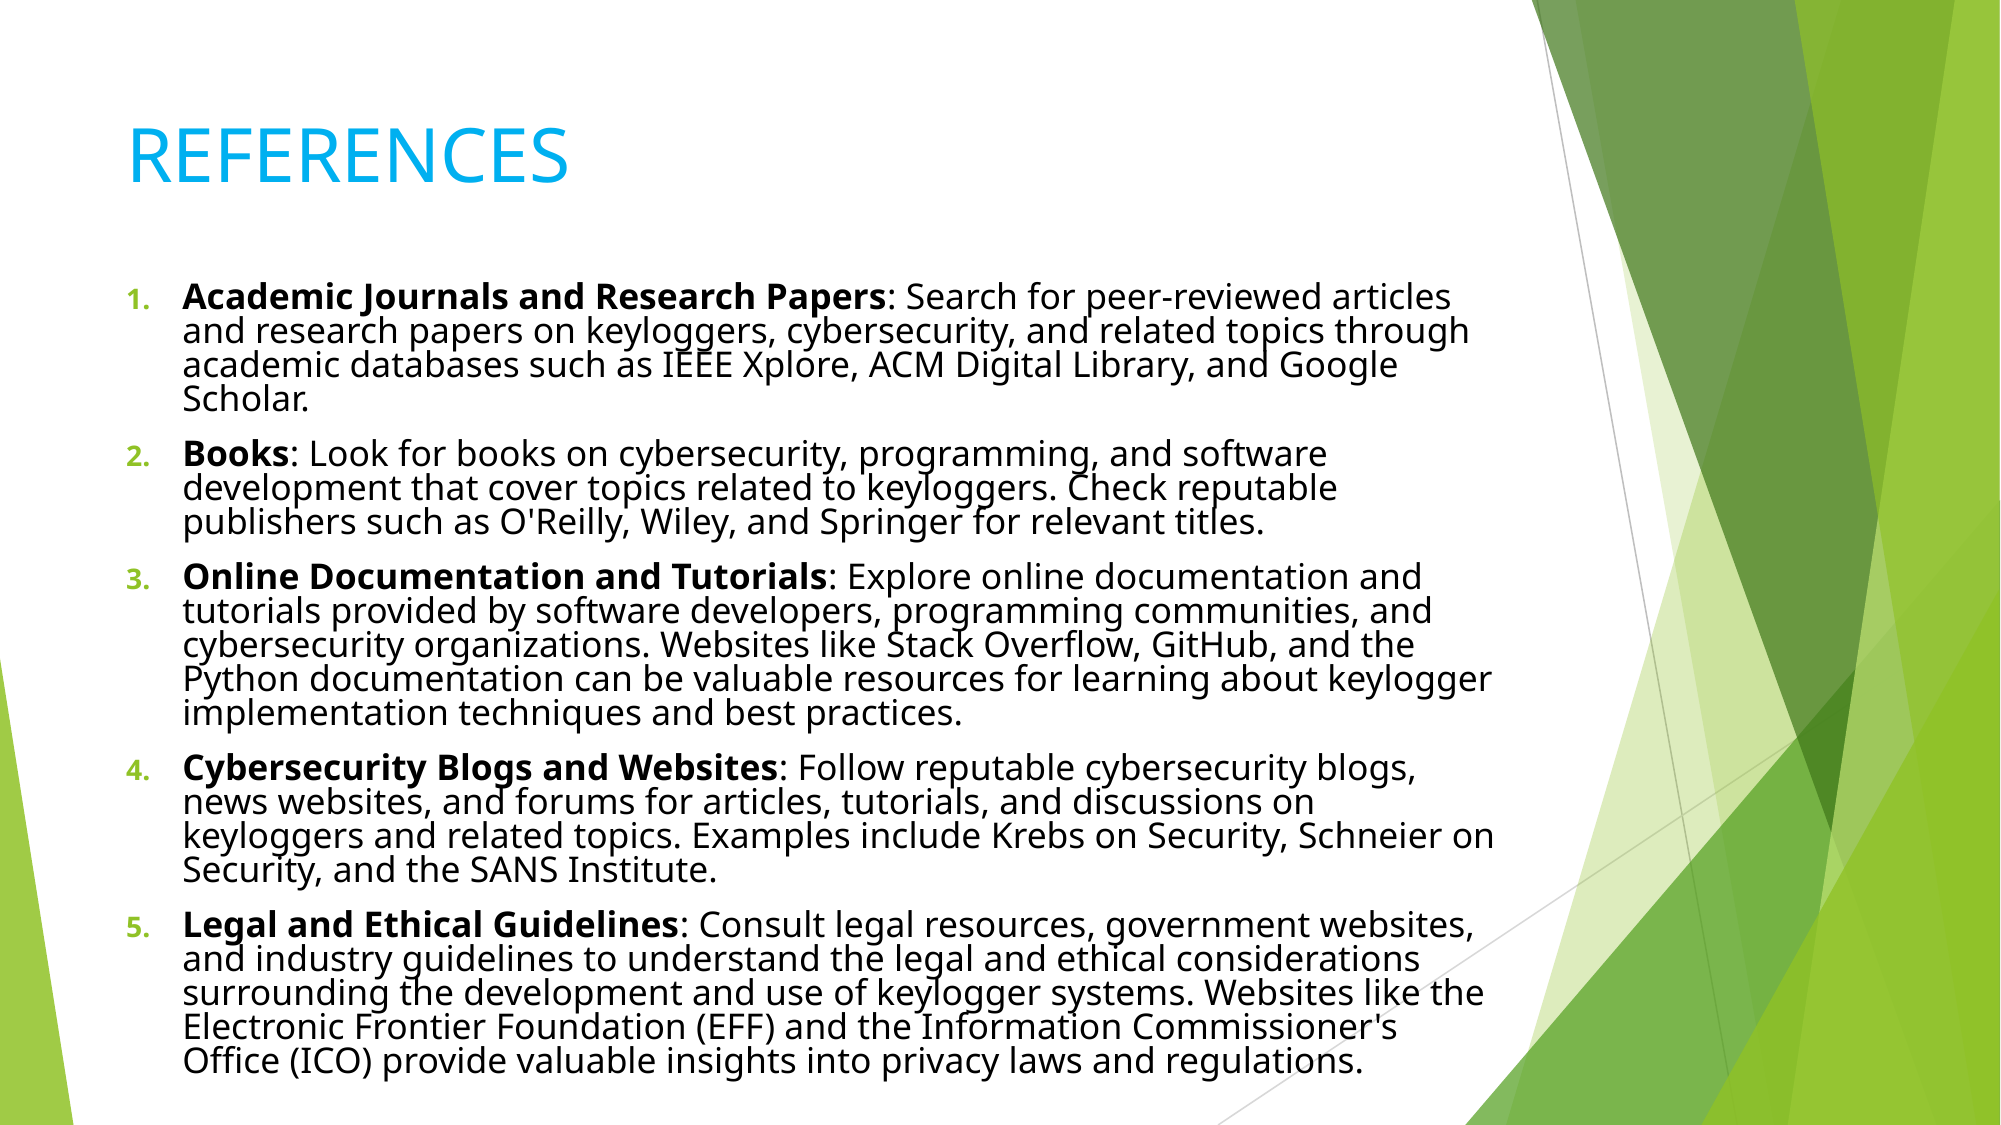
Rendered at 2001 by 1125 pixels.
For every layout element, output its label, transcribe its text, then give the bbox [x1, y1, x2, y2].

list Academic Journals and Research Papers: Search for peer-reviewed articles and research papers on keyloggers, cybersecurity, and related topics through academic databases such as IEEE Xplore, ACM Digital Library, and Google Scholar. Books: Look for books on cybersecurity, programming, and software development that cover topics related to keyloggers. Check reputable publishers such as O'Reilly, Wiley, and Springer for relevant titles. Online Documentation and Tutorials: Explore online documentation and tutorials provided by software developers, programming communities, and cybersecurity organizations. Websites like Stack Overflow, GitHub, and the Python documentation can be valuable resources for learning about keylogger implementation techniques and best practices. Cybersecurity Blogs and Websites: Follow reputable cybersecurity blogs, news websites, and forums for articles, tutorials, and discussions on keyloggers and related topics. Examples include Krebs on Security, Schneier on Security, and the SANS Institute. Legal and Ethical Guidelines: Consult legal resources, government websites, and industry guidelines to understand the legal and ethical considerations surrounding the development and use of keylogger systems. Websites like the Electronic Frontier Foundation (EFF) and the Information Commissioner's Office (ICO) provide valuable insights into privacy laws and regulations. [110, 274, 1522, 992]
title REFERENCES [110, 99, 1522, 274]
